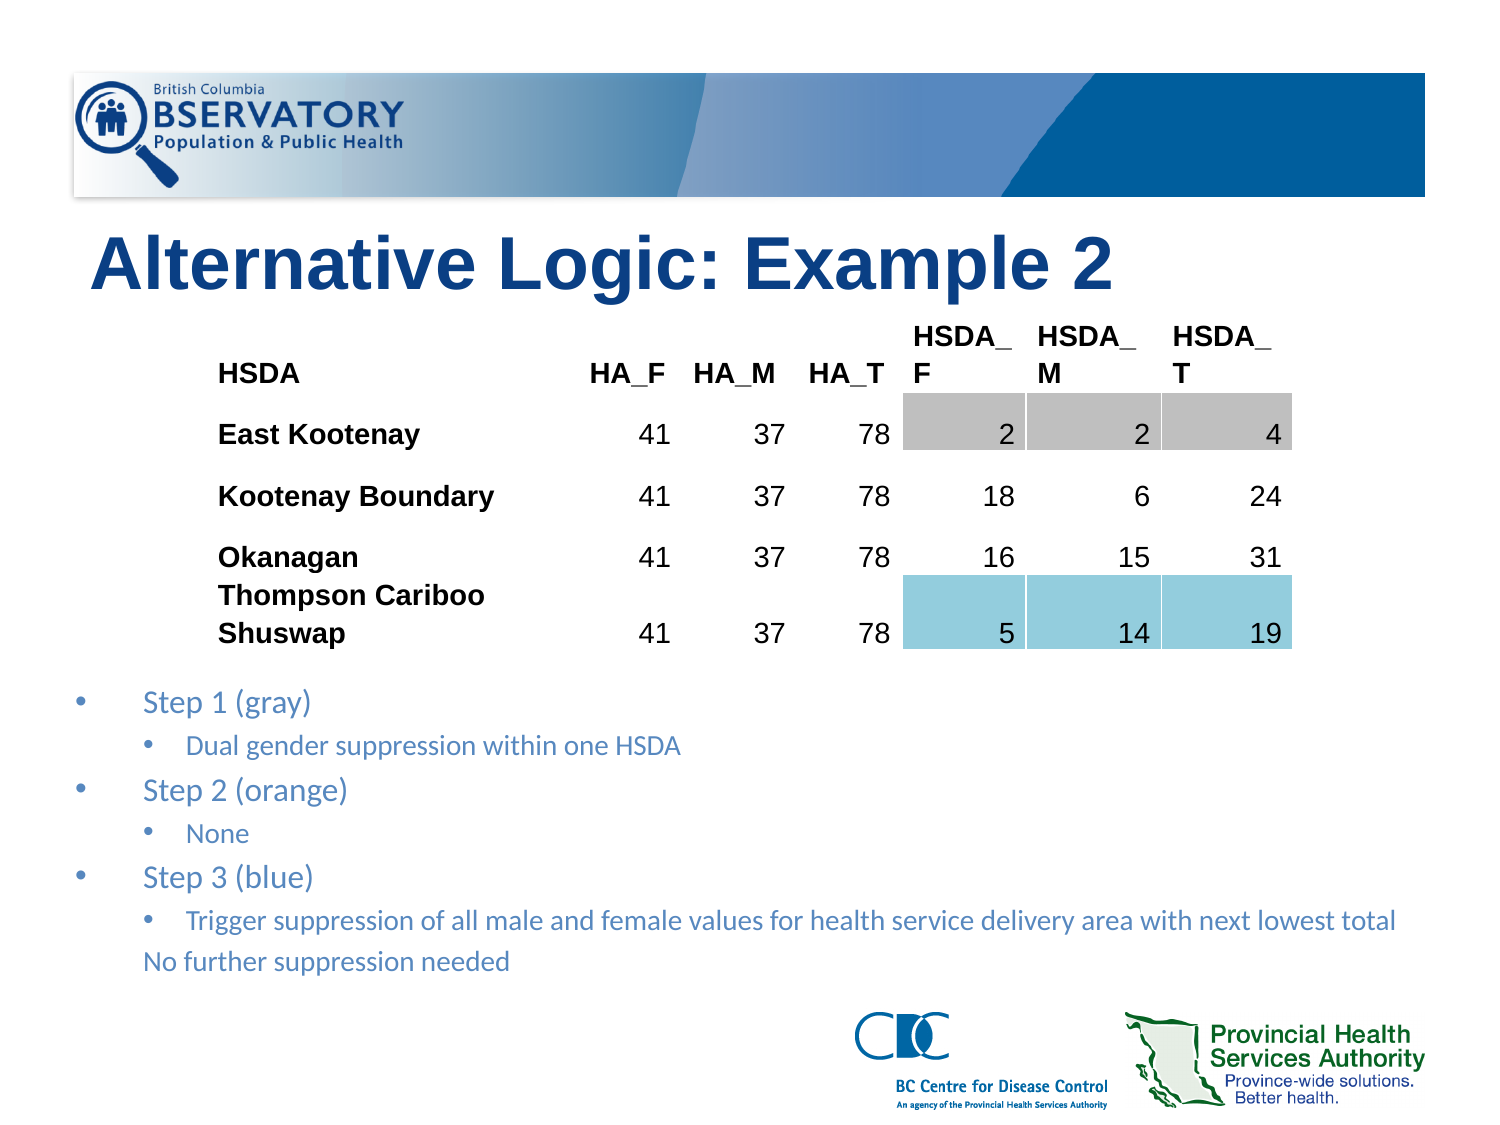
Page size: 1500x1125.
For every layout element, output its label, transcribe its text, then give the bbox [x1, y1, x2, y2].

table_cell 18 [903, 452, 1025, 512]
table_cell 37 [683, 575, 796, 649]
table_cell 31 [1162, 514, 1292, 573]
table_cell 14 [1027, 575, 1161, 649]
table_cell 41 [579, 575, 681, 649]
table_cell 16 [903, 514, 1025, 573]
table_cell 37 [683, 452, 796, 512]
table_cell Okanagan [208, 514, 577, 573]
table_cell 41 [579, 393, 681, 450]
table_header HA_F [579, 315, 681, 387]
picture [857, 73, 1425, 197]
picture [855, 1000, 1110, 1119]
list Step 1 (gray) Dual gender suppression within one HSDA Step 2 (orange) None Step 3 (blue) Trigger suppression of all male and female values for health service delivery area with next lowest total No further suppression needed [75, 680, 1425, 994]
table_cell 78 [798, 452, 901, 512]
table_header HSDA [208, 315, 577, 387]
table_cell 41 [579, 514, 681, 573]
table_cell 4 [1162, 393, 1292, 450]
table_cell Thompson Cariboo Shuswap [208, 575, 577, 649]
table_cell Kootenay Boundary [208, 452, 577, 512]
table_cell 2 [903, 393, 1025, 450]
table_cell 41 [579, 452, 681, 512]
table_cell 24 [1162, 452, 1292, 512]
table_cell 6 [1027, 452, 1161, 512]
table_header HSDA_T [1162, 315, 1292, 387]
table_header HSDA_M [1027, 315, 1161, 387]
table_header HSDA_F [903, 315, 1025, 387]
table_cell East Kootenay [208, 393, 577, 450]
table_cell 37 [683, 393, 796, 450]
table_cell 5 [903, 575, 1025, 649]
table_cell 37 [683, 514, 796, 573]
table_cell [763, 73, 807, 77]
table_header HA_T [798, 315, 901, 387]
table_cell 19 [1162, 575, 1292, 649]
table_cell 78 [798, 514, 901, 573]
title Alternative Logic: Example 2 [75, 206, 1425, 327]
table_cell 15 [1027, 514, 1161, 573]
picture [1125, 1012, 1425, 1108]
table_cell 78 [798, 393, 901, 450]
table_cell 2 [1027, 393, 1161, 450]
table_header HA_M [683, 315, 796, 387]
picture [75, 81, 404, 188]
table_cell 78 [798, 575, 901, 649]
